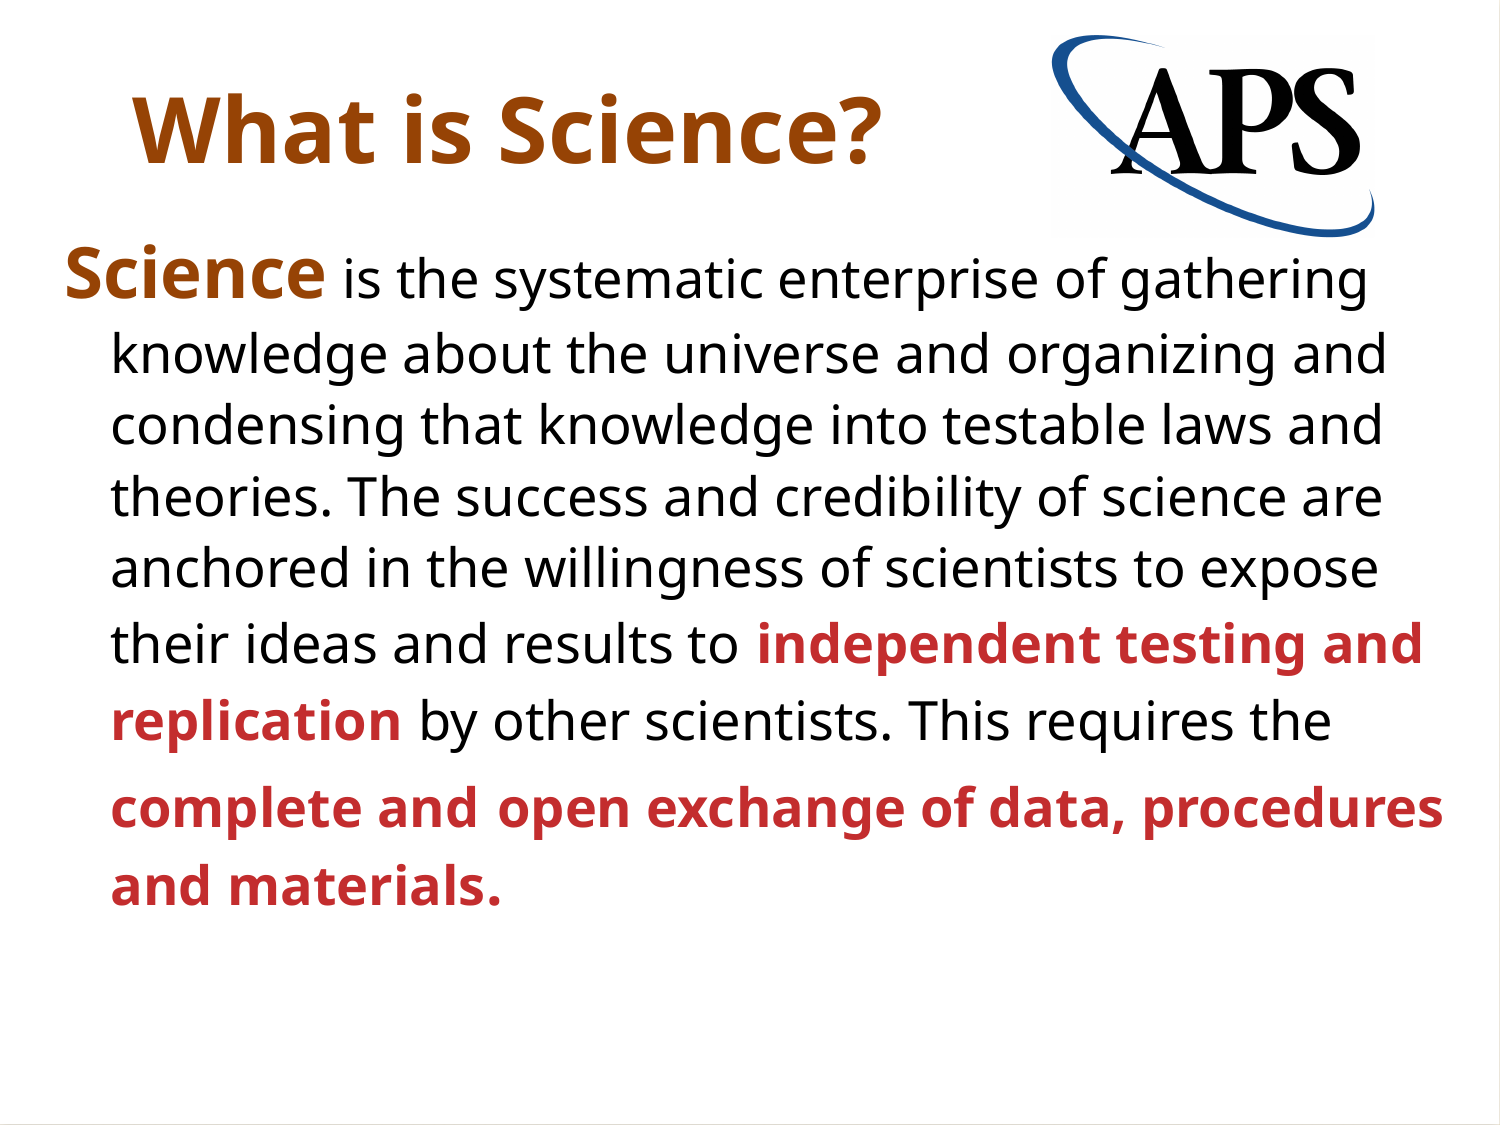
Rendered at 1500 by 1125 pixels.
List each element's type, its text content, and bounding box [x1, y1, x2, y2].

text_box Science is the systematic enterprise of gathering knowledge about the universe and organizing and condensing that knowledge into testable laws and theories. The success and credibility of science are anchored in the willingness of scientists to expose their ideas and results to independent testing and replication by other scientists. This requires the complete and open exchange of data, procedures and materials. [35, 211, 1471, 1004]
text_box What is Science? [118, 62, 1046, 192]
picture [1051, 34, 1375, 238]
